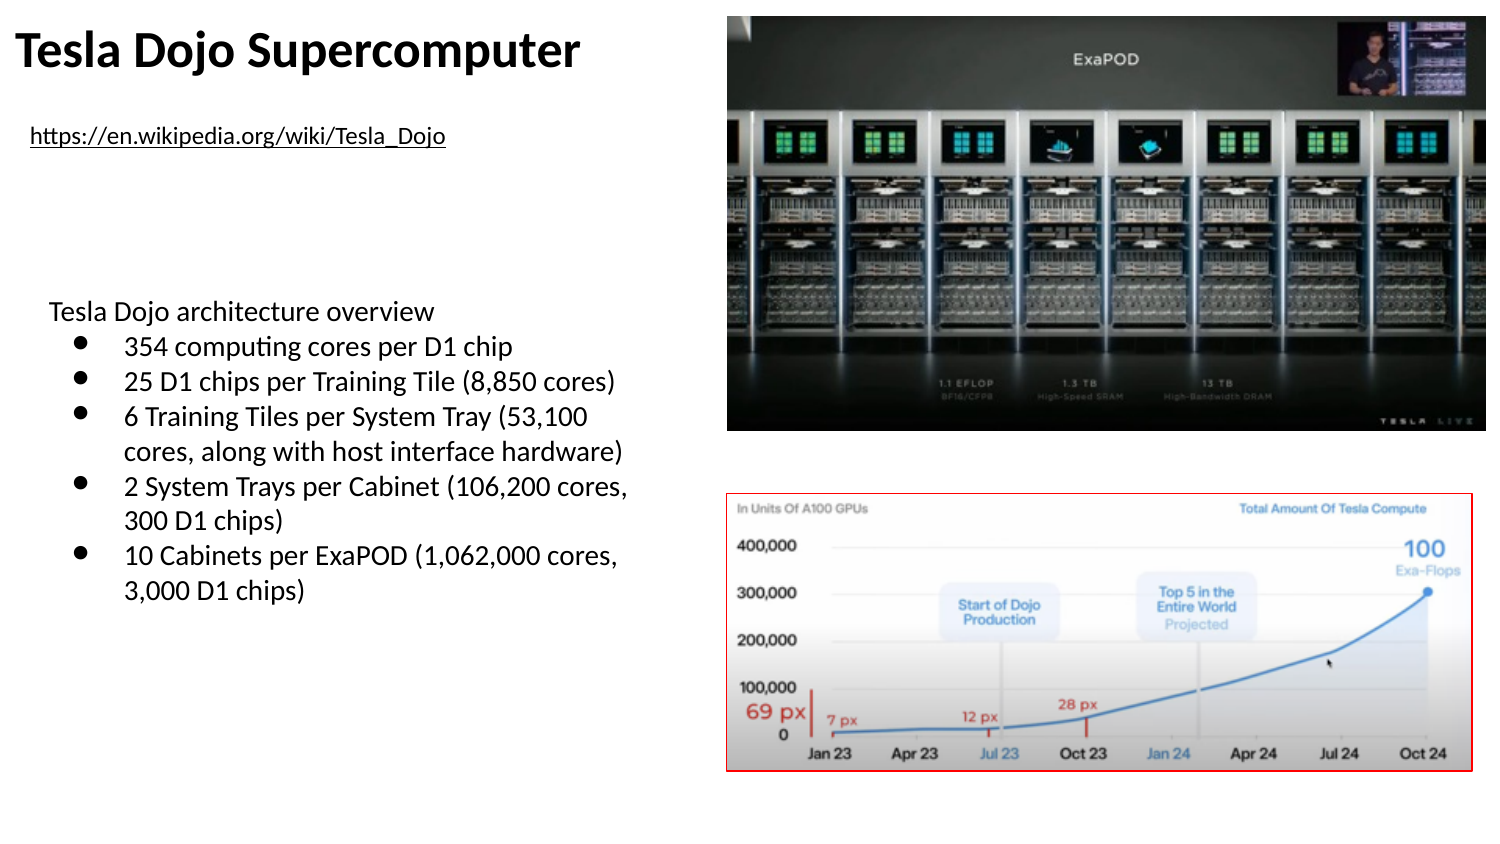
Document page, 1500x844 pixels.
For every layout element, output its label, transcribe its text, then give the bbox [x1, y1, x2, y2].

text_box Tesla Dojo architecture overview 354 computing cores per D1 chip 25 D1 chips per Training Tile (8,850 cores) 6 Training Tiles per System Tray (53,100 cores, along with host interface hardware) 2 System Trays per Cabinet (106,200 cores, 300 D1 chips) 10 Cabinets per ExaPOD (1,062,000 cores, 3,000 D1 chips) [33, 276, 664, 622]
text_box Tesla Dojo Supercomputer [0, 0, 664, 93]
picture [726, 493, 1472, 771]
text_box https://en.wikipedia.org/wiki/Tesla_Dojo [14, 105, 488, 165]
picture [726, 16, 1486, 431]
